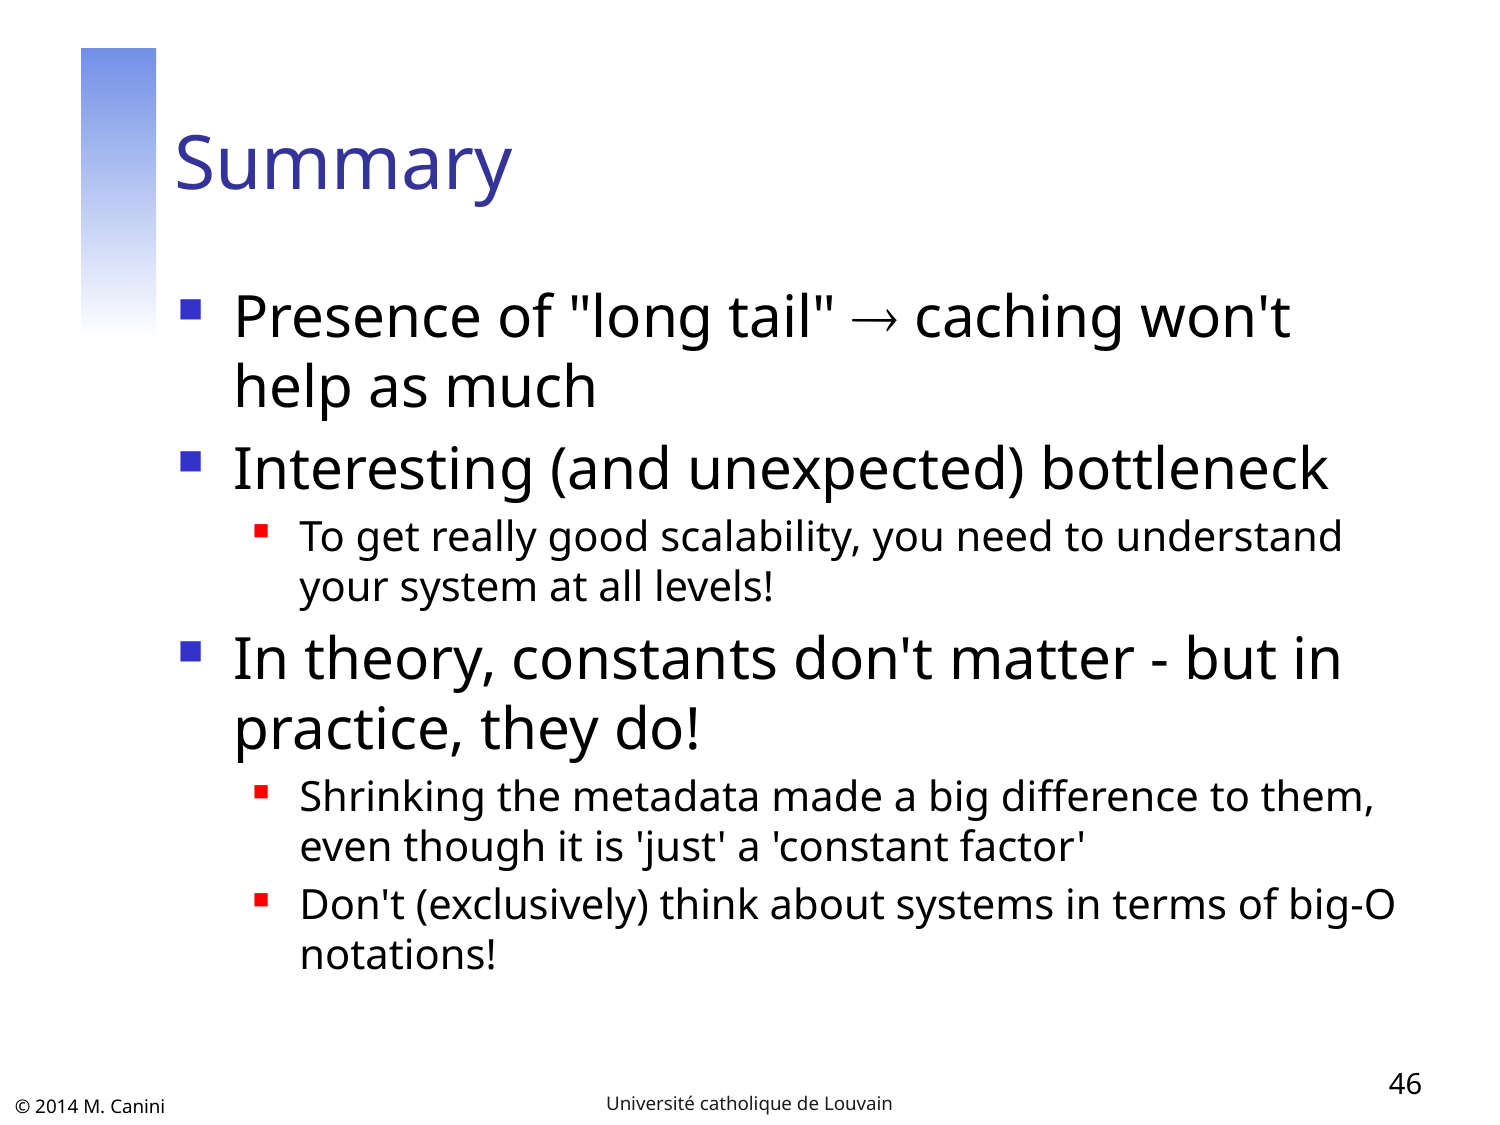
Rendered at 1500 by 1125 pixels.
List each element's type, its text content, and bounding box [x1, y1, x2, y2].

slide_number 46 [1124, 1037, 1438, 1113]
title Summary [158, 49, 1438, 213]
list Presence of "long tail"  caching won't help as much Interesting (and unexpected) bottleneck To get really good scalability, you need to understand your system at all levels! In theory, constants don't matter - but in practice, they do! Shrinking the metadata made a big difference to them, even though it is 'just' a 'constant factor' Don't (exclusively) think about systems in terms of big-O notations! [162, 271, 1438, 1016]
footer Université catholique de Louvain [512, 1083, 987, 1125]
